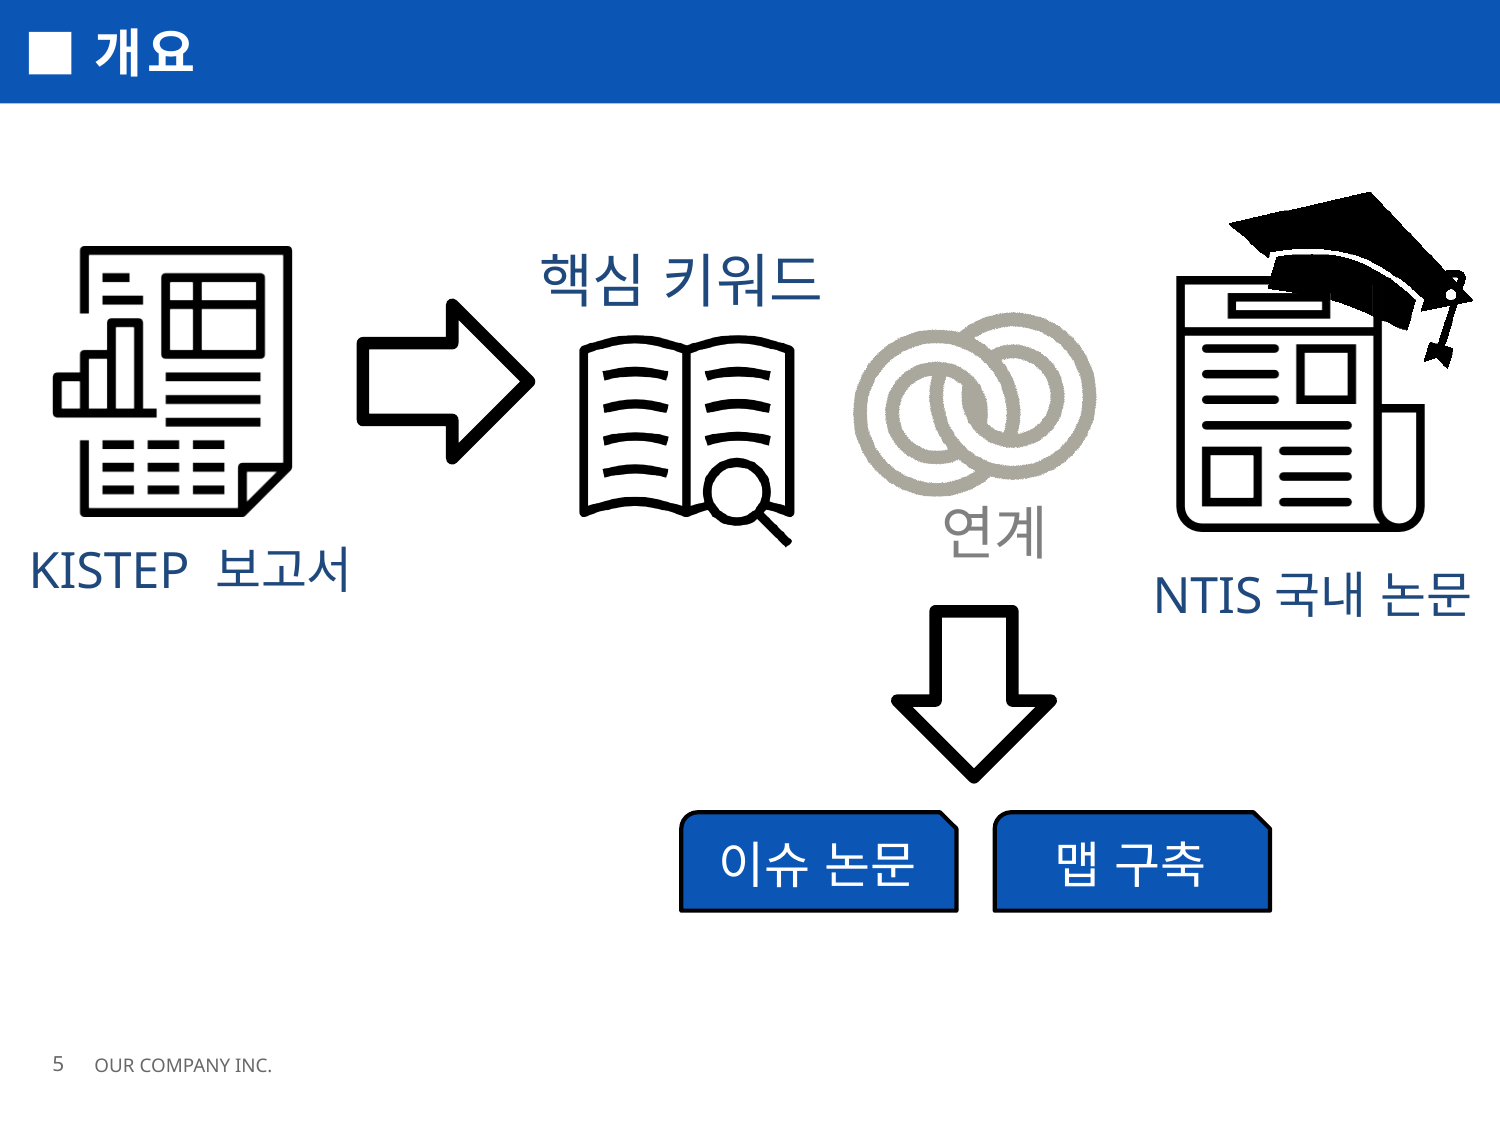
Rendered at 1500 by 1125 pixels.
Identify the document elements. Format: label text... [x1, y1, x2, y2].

picture [37, 246, 308, 517]
text_box 맵 구축 [992, 810, 1273, 913]
text_box [360, 302, 532, 461]
text_box KISTEP 보고서 [13, 531, 368, 607]
text_box [895, 609, 1053, 780]
text_box 이슈 논문 [679, 810, 959, 913]
text_box NTIS국내 논문 [1137, 556, 1488, 632]
picture [574, 329, 799, 553]
picture [863, 292, 1085, 515]
text_box 핵심 키워드 [524, 236, 839, 322]
text_box 연계 [926, 523, 1064, 574]
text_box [1171, 188, 1473, 532]
list 개 요 [94, 20, 1483, 84]
